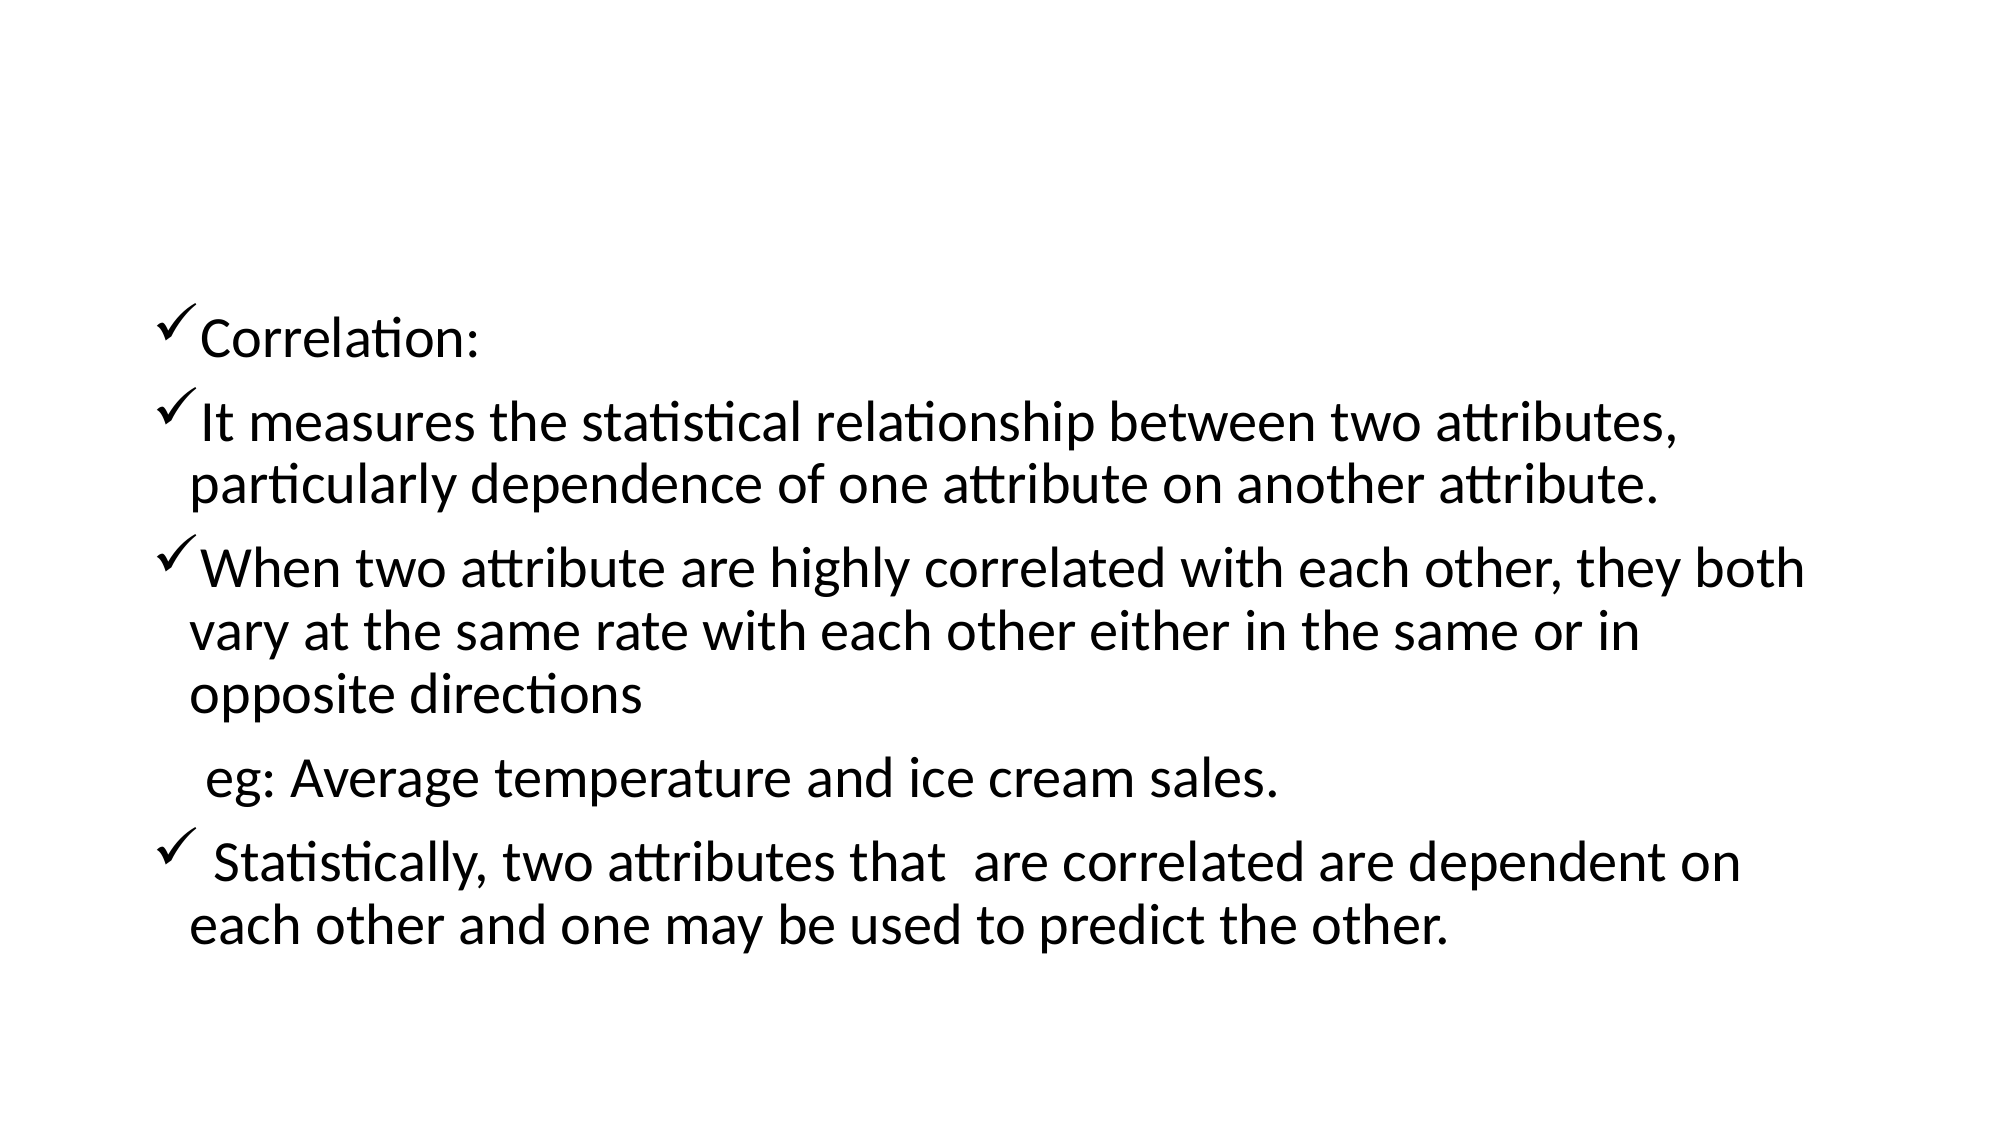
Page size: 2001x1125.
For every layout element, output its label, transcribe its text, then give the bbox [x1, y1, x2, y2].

list Correlation: It measures the statistical relationship between two attributes, particularly dependence of one attribute on another attribute. When two attribute are highly correlated with each other, they both vary at the same rate with each other either in the same or in opposite directions eg: Average temperature and ice cream sales. Statistically, two attributes that are correlated are dependent on each other and one may be used to predict the other. [137, 299, 1863, 1014]
